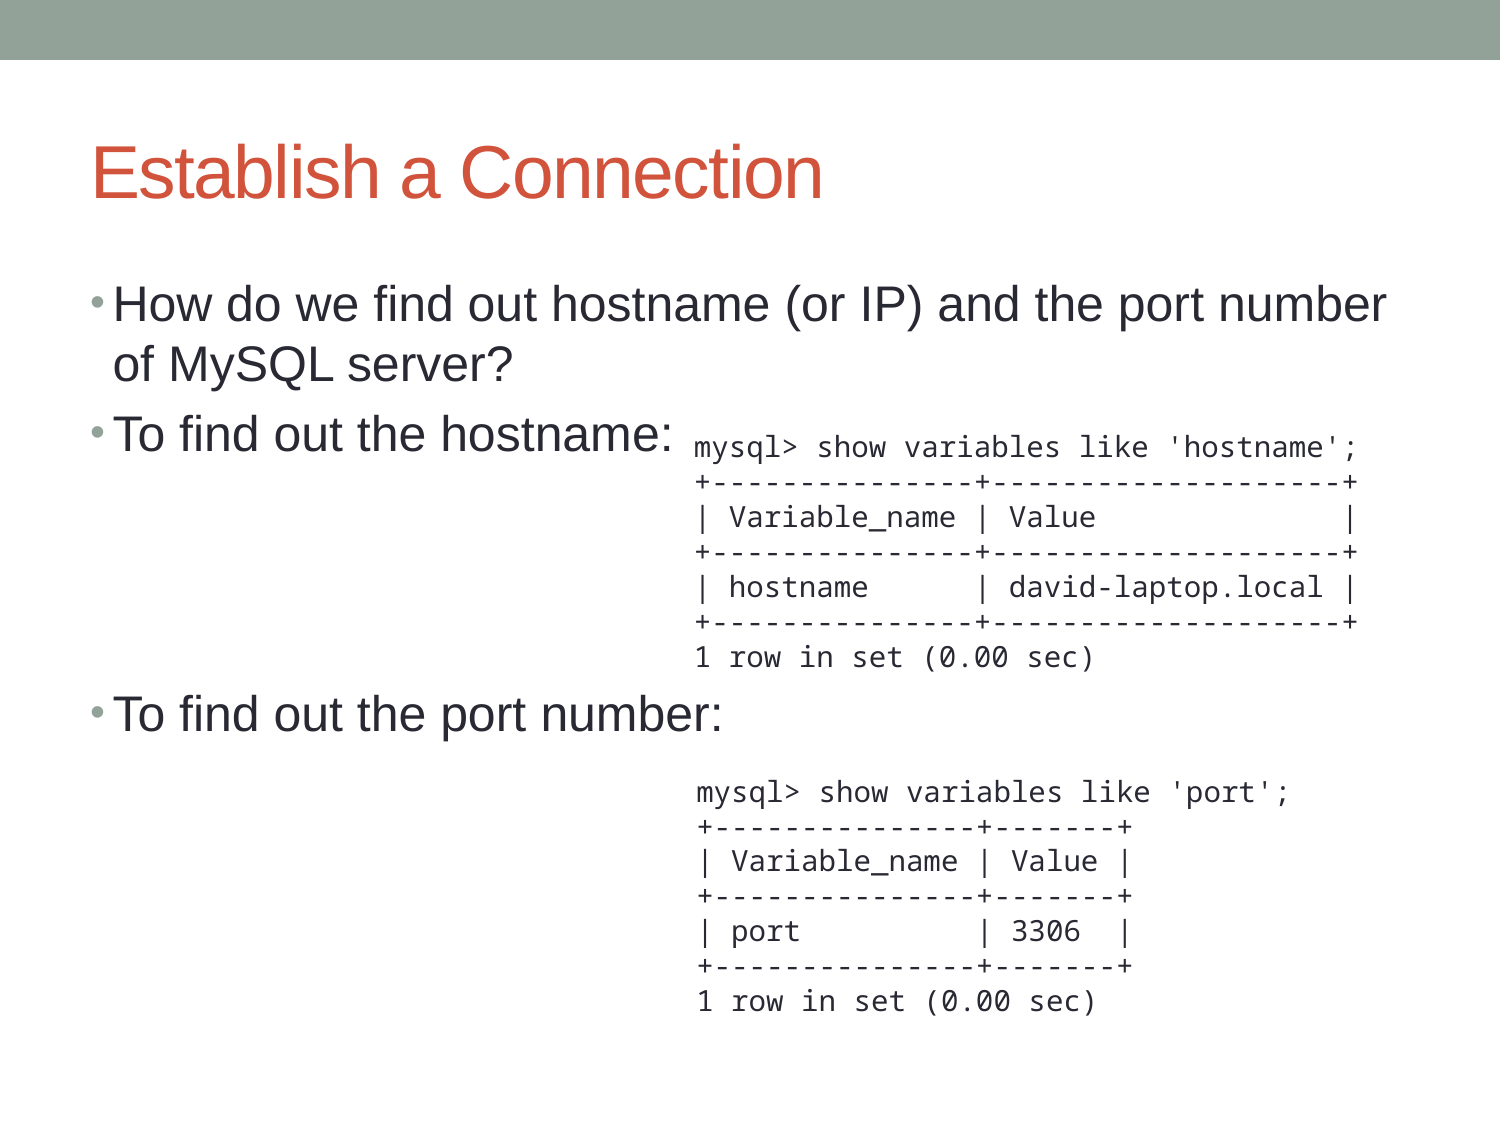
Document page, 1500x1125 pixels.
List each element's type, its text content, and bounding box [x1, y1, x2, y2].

text_box mysql> show variables like 'hostname'; +---------------+--------------------+ | Variable_name | Value | +---------------+--------------------+ | hostname | david-laptop.local | +---------------+--------------------+ 1 row in set (0.00 sec) [679, 421, 1374, 681]
text_box mysql> show variables like 'port'; +---------------+-------+ | Variable_name | Value | +---------------+-------+ | port | 3306 | +---------------+-------+ 1 row in set (0.00 sec) [681, 765, 1306, 1025]
title Establish a Connection [75, 87, 1425, 250]
list How do we find out hostname (or IP) and the port number of MySQL server? To find out the hostname: To find out the port number: [75, 263, 1425, 1064]
